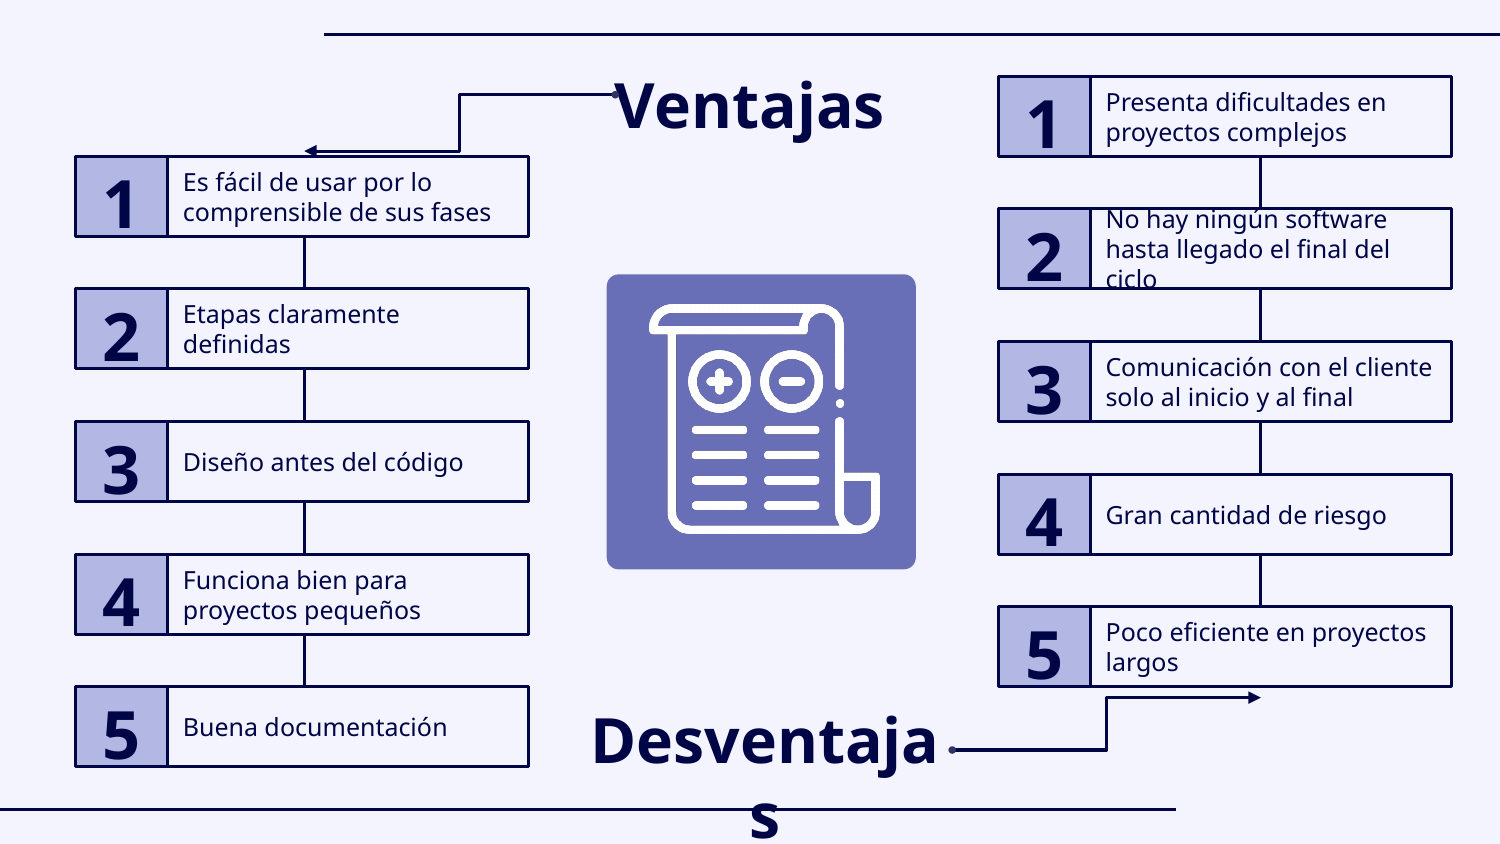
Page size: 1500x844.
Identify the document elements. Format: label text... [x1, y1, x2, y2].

text_box Comunicación con el cliente solo al inicio y al final [1091, 341, 1452, 422]
text_box 1 [75, 156, 168, 237]
text_box [606, 274, 916, 570]
text_box Poco eficiente en proyectos largos [1091, 606, 1452, 687]
text_box Diseño antes del código [168, 421, 529, 502]
text_box Buena documentación [168, 686, 529, 767]
text_box No hay ningún software hasta llegado el final del ciclo [1091, 208, 1452, 289]
text_box Desventajas [560, 686, 970, 767]
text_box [951, 697, 1262, 751]
text_box 2 [75, 288, 168, 369]
title Ventajas [586, 50, 914, 131]
text_box Es fácil de usar por lo comprensible de sus fases [168, 156, 529, 237]
text_box Etapas claramente definidas [168, 288, 529, 369]
text_box Funciona bien para proyectos pequeños [168, 554, 529, 635]
text_box 3 [75, 421, 168, 502]
text_box 3 [998, 341, 1091, 422]
text_box 2 [998, 208, 1091, 289]
text_box 1 [998, 76, 1091, 157]
text_box Presenta dificultades en proyectos complejos [1091, 76, 1452, 157]
text_box [609, 88, 621, 98]
text_box 4 [998, 474, 1091, 555]
text_box 4 [75, 554, 168, 635]
text_box Gran cantidad de riesgo [1091, 474, 1452, 555]
text_box 5 [998, 606, 1091, 687]
text_box 5 [75, 686, 168, 767]
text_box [304, 94, 616, 152]
picture [649, 303, 880, 534]
